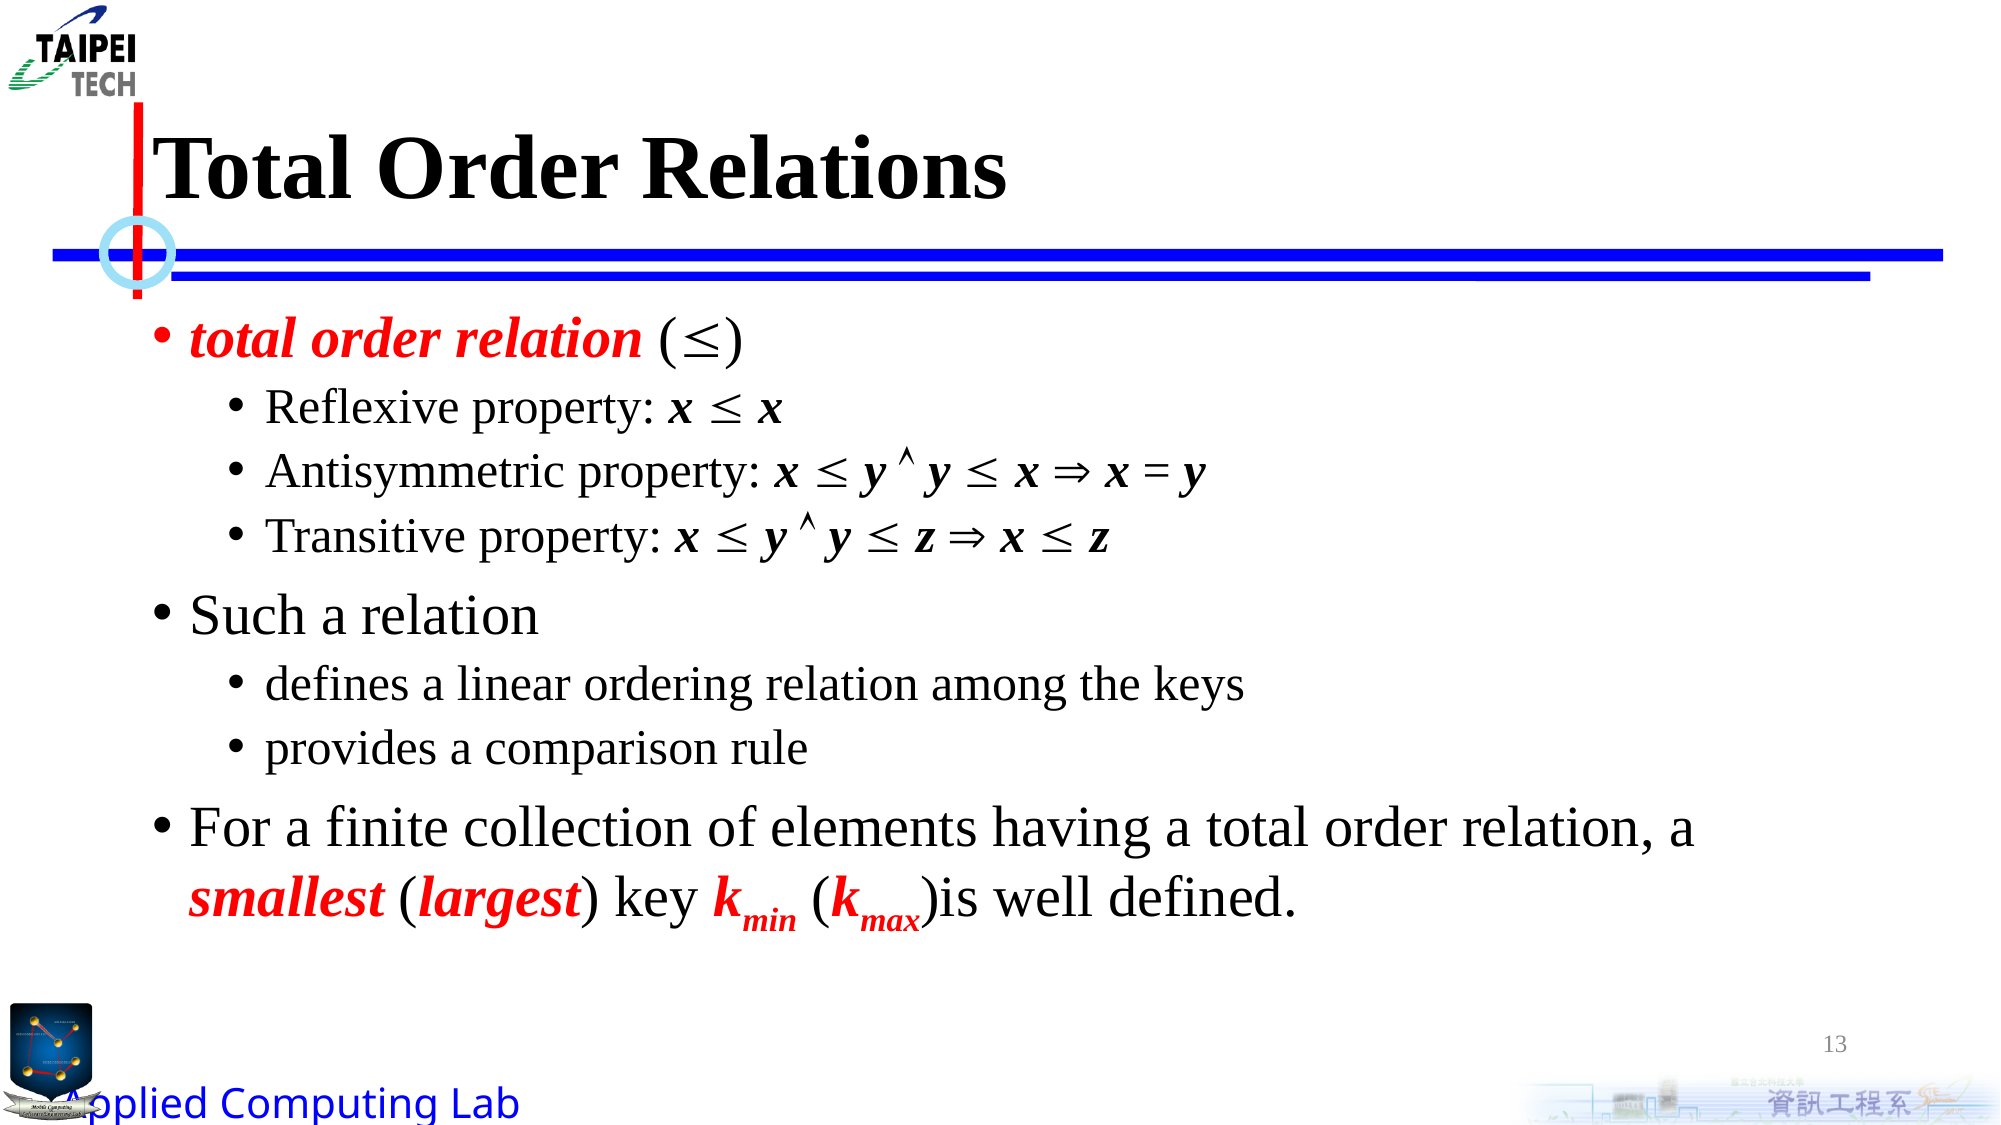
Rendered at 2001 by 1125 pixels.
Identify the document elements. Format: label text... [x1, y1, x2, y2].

picture [0, 0, 143, 102]
slide_number 13 [1412, 1012, 1863, 1073]
picture [0, 999, 102, 1125]
title Total Order Relations [137, 59, 1863, 278]
list total order relation () Reflexive property: x  x Antisymmetric property: x  y  y  x  x = y Transitive property: x  y  y  z  x  z Such a relation defines a linear ordering relation among the keys provides a comparison rule For a finite collection of elements having a total order relation, a smallest (largest) key kmin (kmax)is well defined. [137, 299, 1863, 1014]
